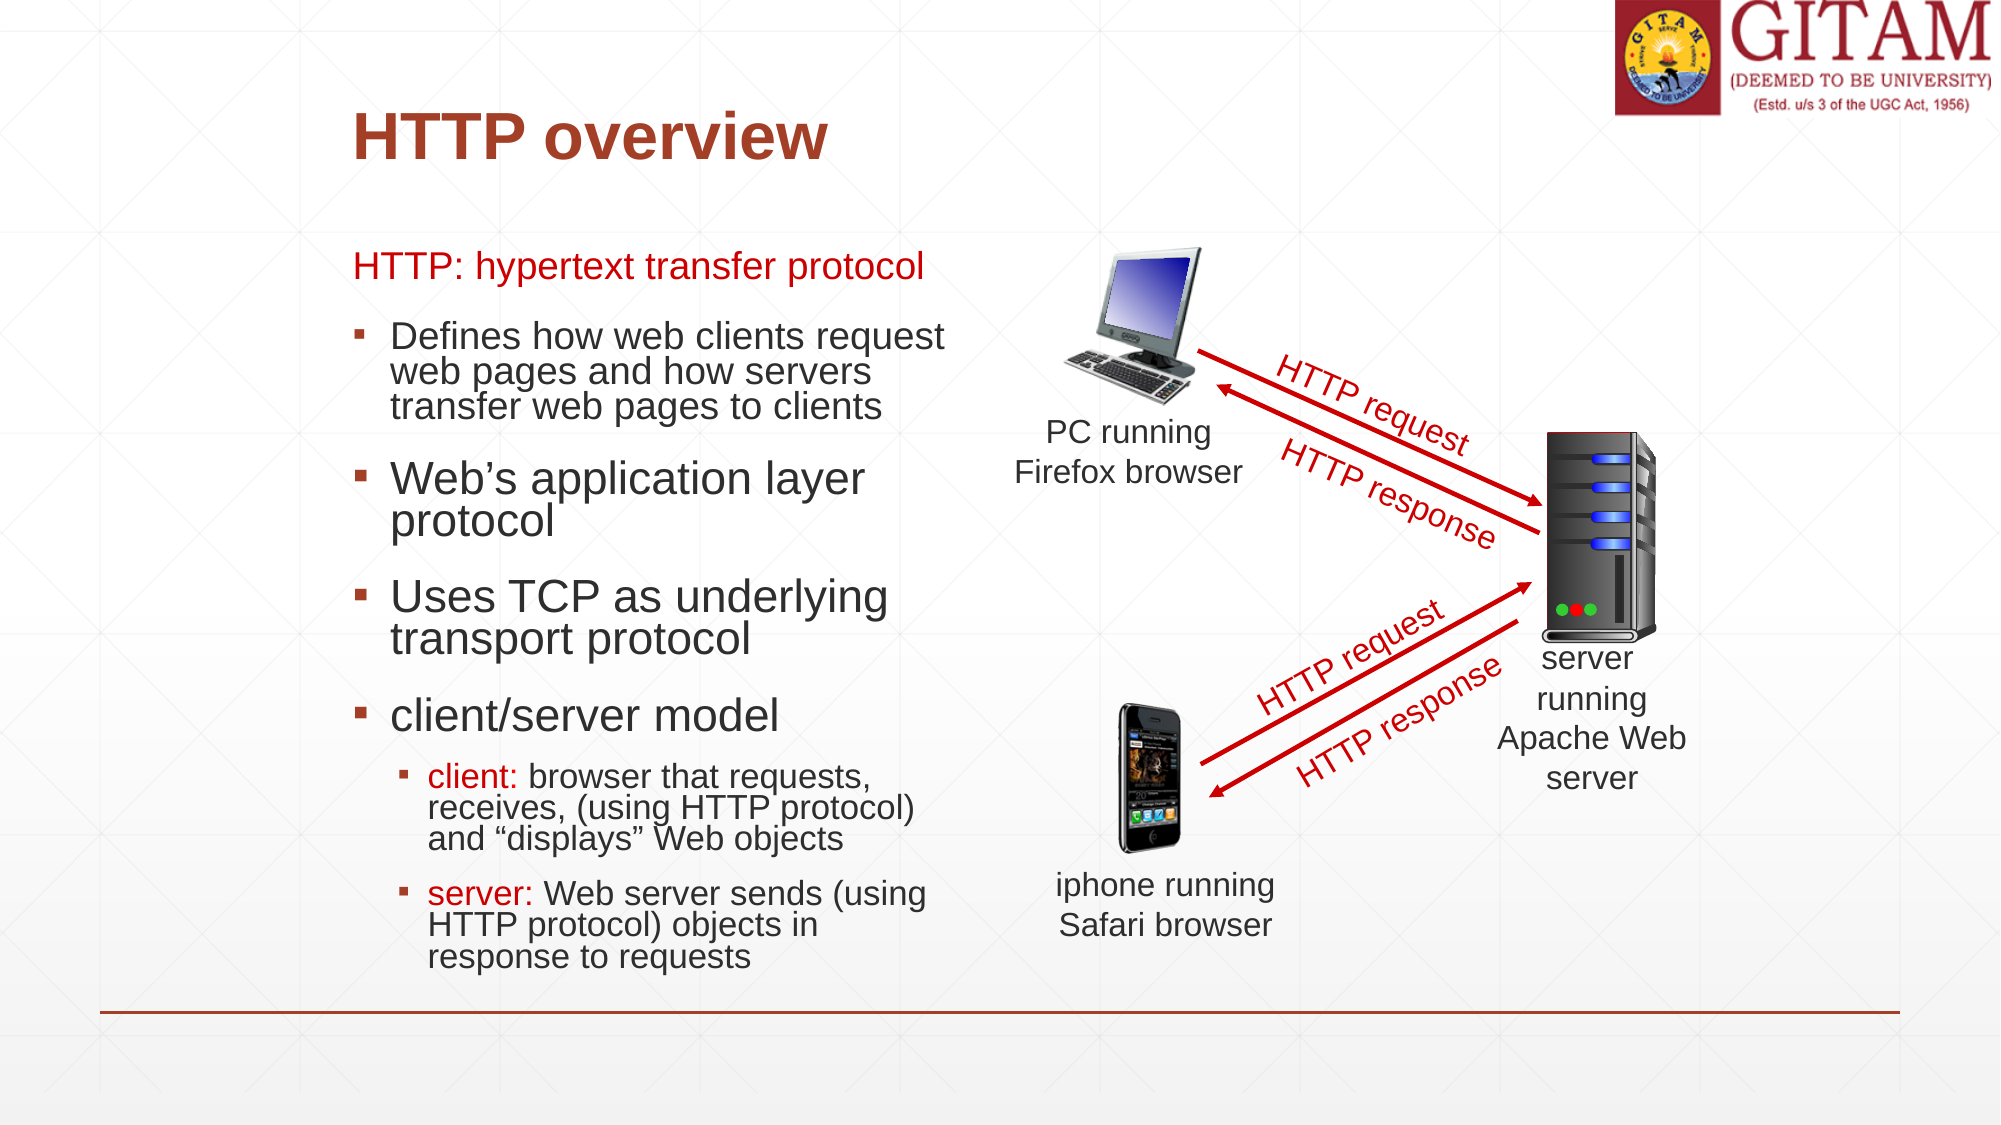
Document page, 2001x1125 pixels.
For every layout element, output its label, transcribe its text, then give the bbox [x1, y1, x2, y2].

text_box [1030, 240, 1206, 418]
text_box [1197, 350, 1543, 506]
title HTTP overview [337, 50, 1613, 182]
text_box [1201, 634, 1525, 784]
text_box server running Apache Web server [1482, 629, 1702, 804]
picture [1615, 0, 2000, 118]
text_box iphone running Safari browser [1040, 855, 1291, 951]
text_box PC running Firefox browser [999, 402, 1197, 498]
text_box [1542, 432, 1657, 643]
picture [1118, 703, 1181, 854]
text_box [1193, 595, 1539, 751]
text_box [1216, 384, 1540, 534]
list HTTP: hypertext transfer protocol Defines how web clients request web pages and how servers transfer web pages to clients Web’s application layer protocol Uses TCP as underlying transport protocol client/server model client: browser that requests, receives, (using HTTP protocol) and “displays” Web objects server: Web server sends (using HTTP protocol) objects in response to requests [337, 244, 963, 1007]
